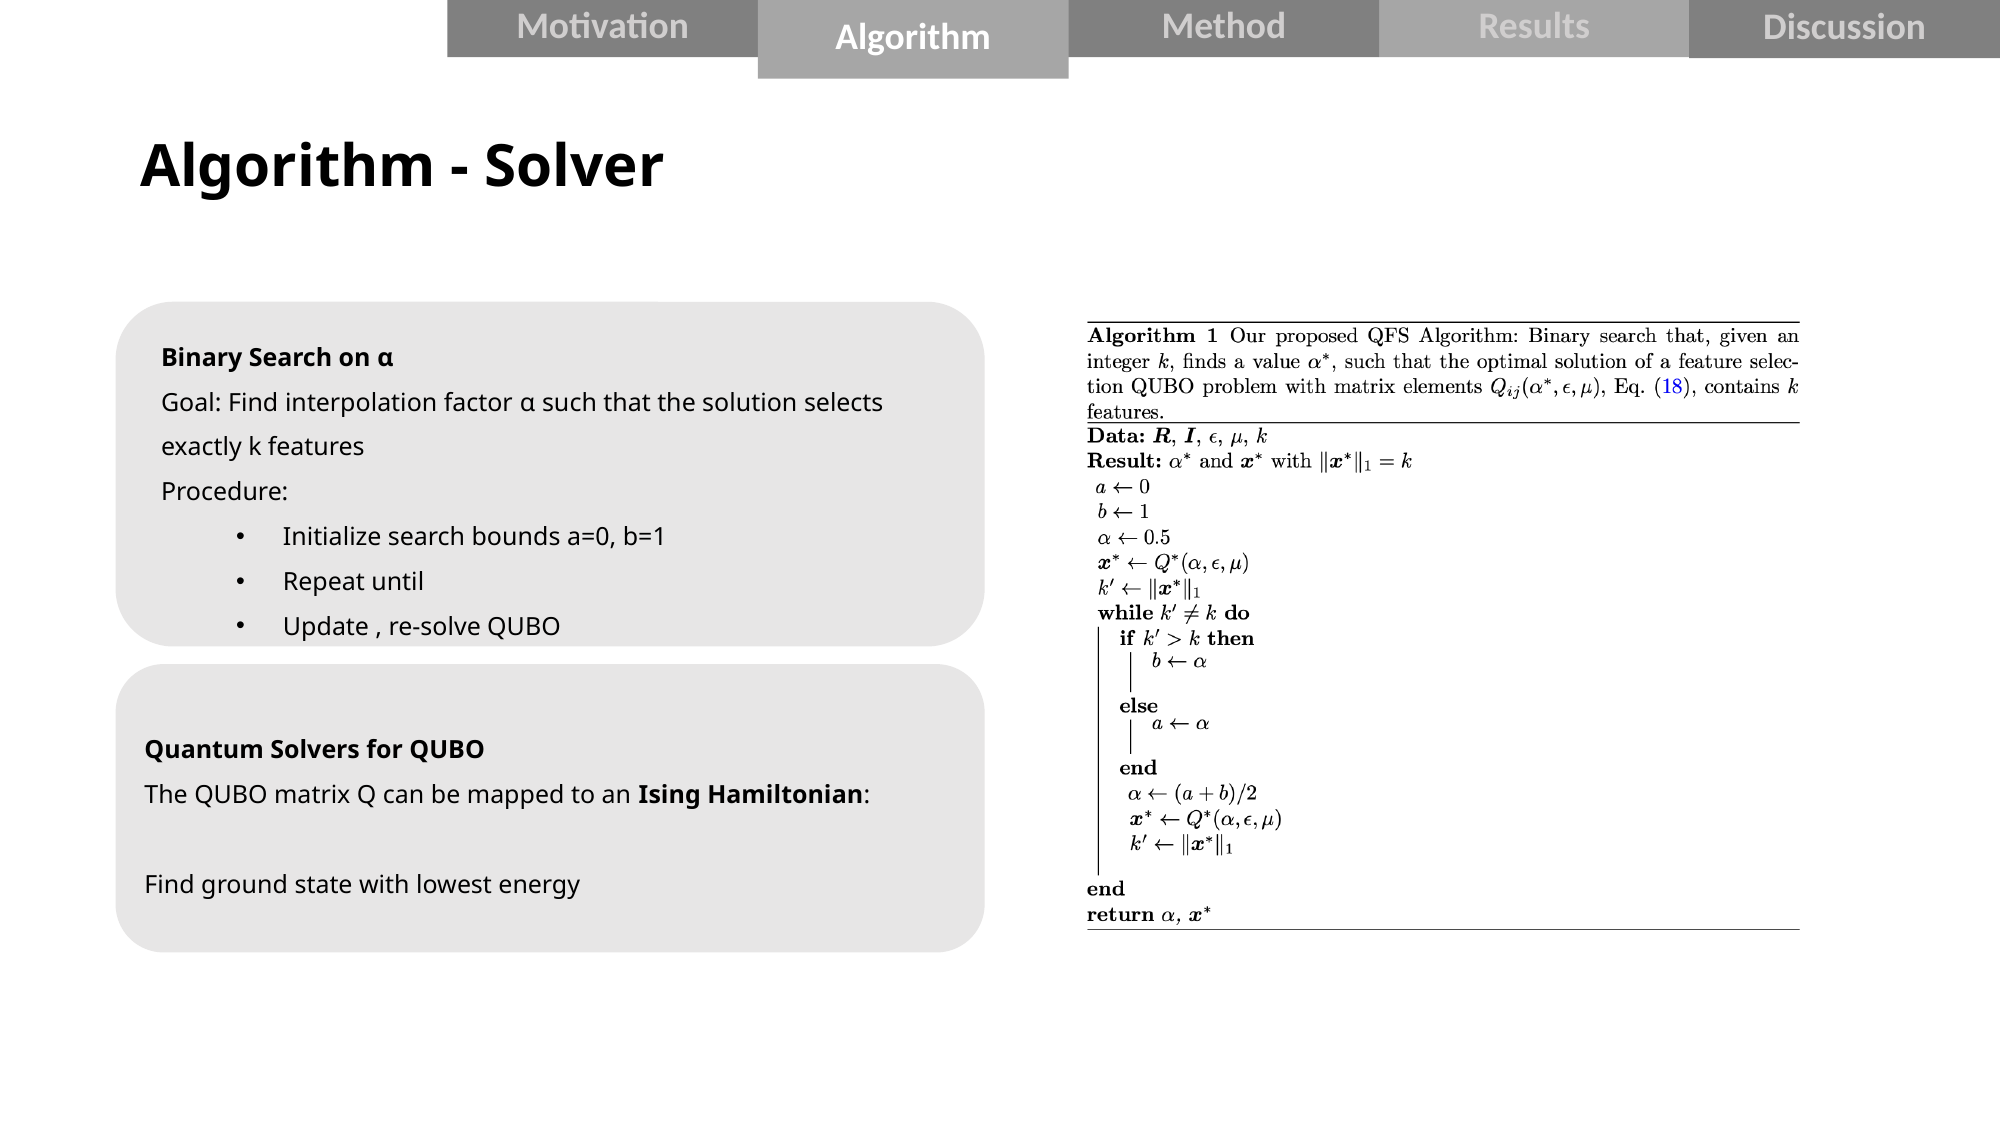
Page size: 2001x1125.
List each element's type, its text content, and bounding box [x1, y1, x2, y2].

text_box Algorithm - Solver [125, 129, 1851, 240]
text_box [447, 0, 2000, 79]
text_box [114, 300, 986, 648]
picture [1071, 308, 1811, 942]
